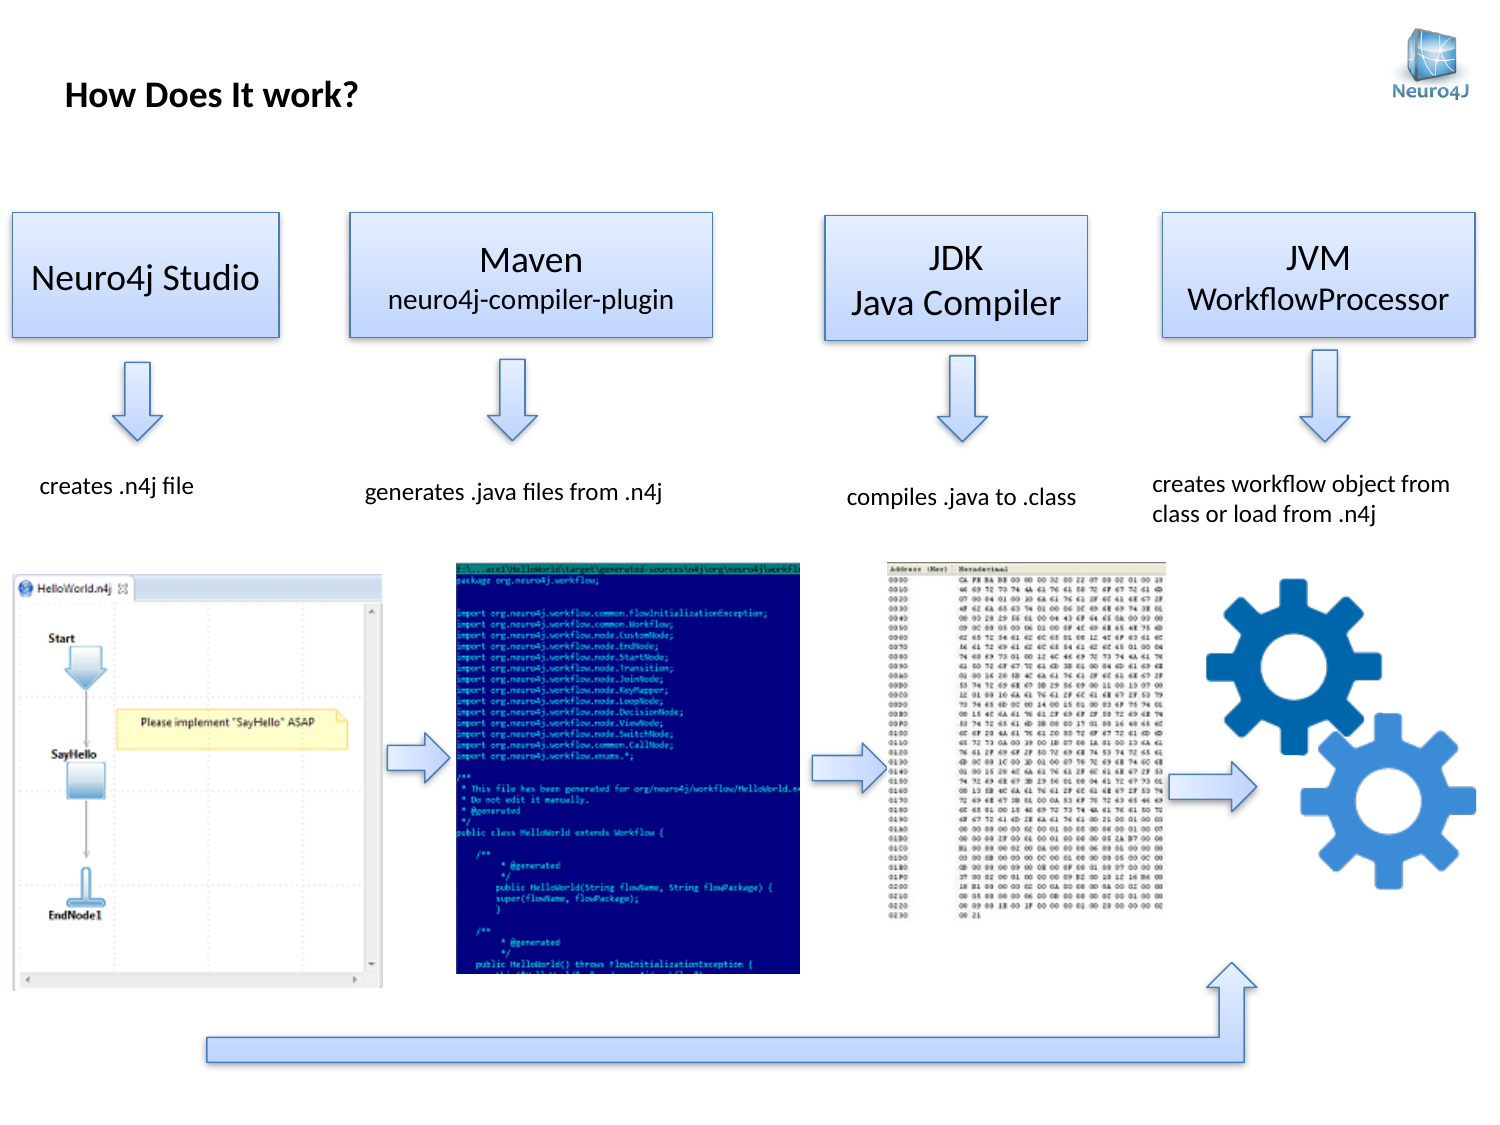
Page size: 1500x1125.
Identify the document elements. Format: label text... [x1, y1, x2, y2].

text_box creates .n4j file [24, 462, 313, 508]
text_box [387, 732, 450, 784]
text_box Maven neuro4j-compiler-plugin [349, 212, 713, 338]
text_box [936, 354, 989, 443]
text_box [486, 358, 539, 442]
picture [12, 574, 384, 991]
picture [1387, 24, 1476, 101]
text_box [1299, 349, 1351, 443]
text_box [811, 742, 882, 794]
text_box generates .java files from .n4j [349, 468, 713, 513]
text_box JDK Java Compiler [824, 215, 1088, 341]
text_box [111, 361, 164, 442]
picture [455, 562, 801, 974]
text_box JVM WorkflowProcessor [1162, 212, 1476, 338]
text_box How Does It work? [50, 62, 1288, 123]
text_box Neuro4j Studio [12, 212, 280, 338]
text_box compiles .java to .class [832, 473, 1125, 518]
picture [887, 541, 1500, 923]
text_box creates workflow object from class or load from .n4j [1137, 460, 1488, 536]
text_box [206, 961, 1258, 1064]
